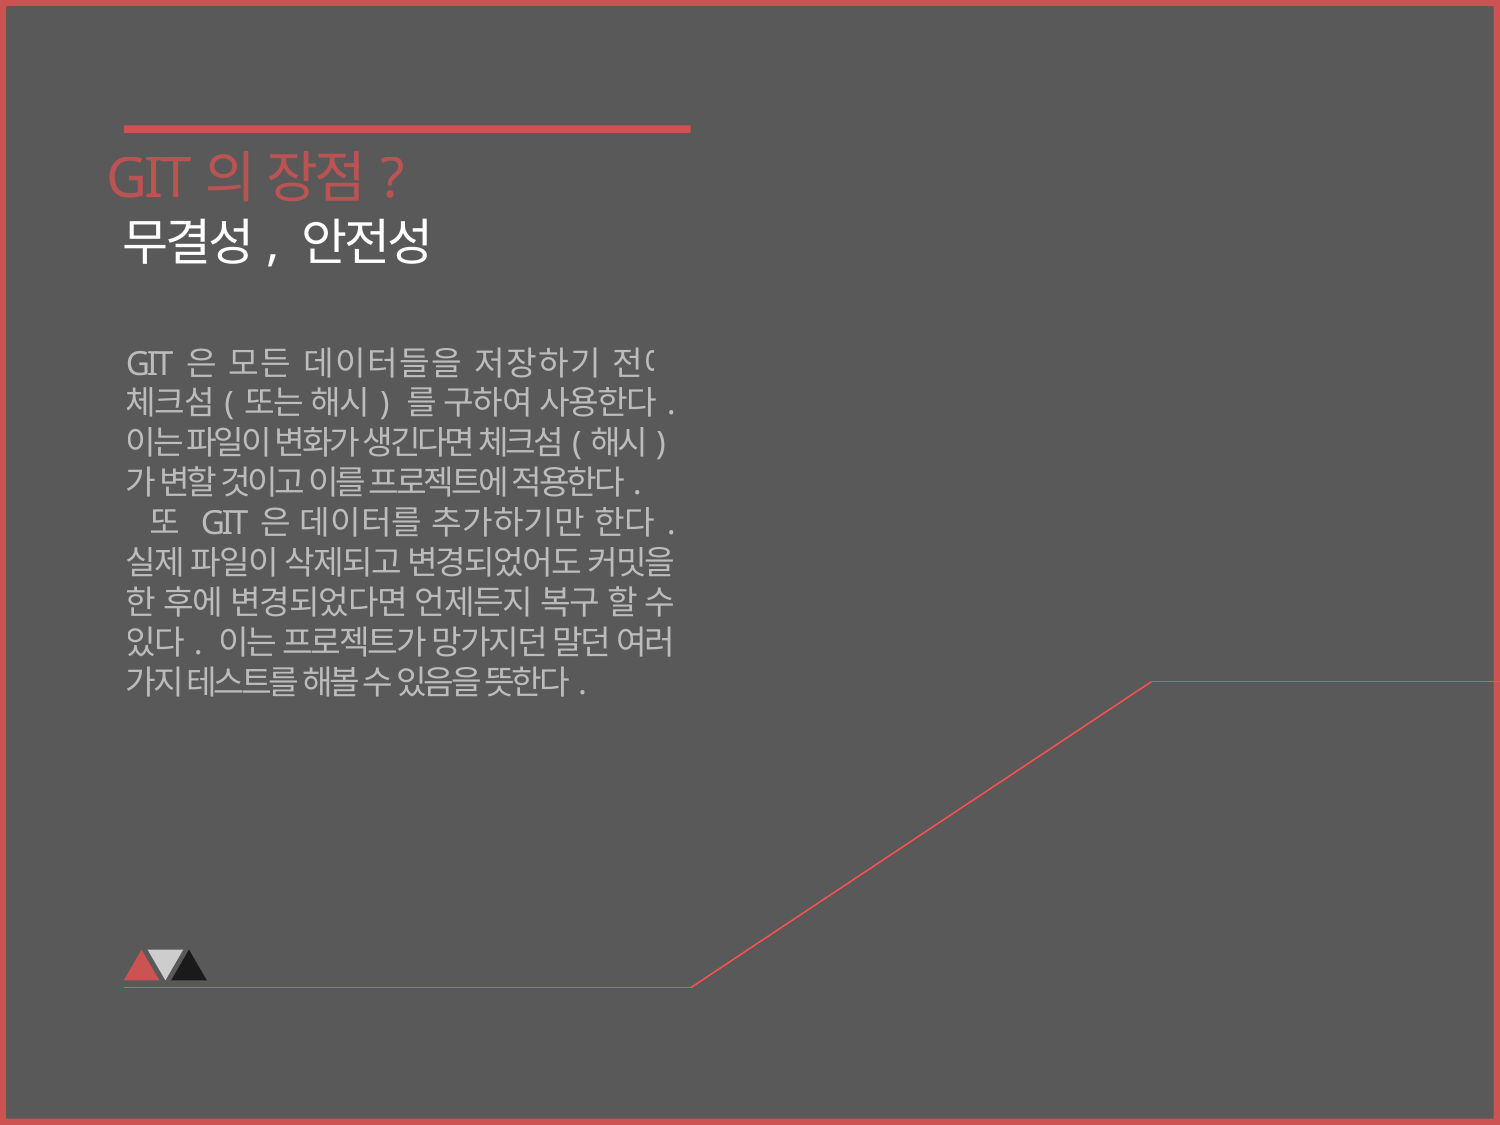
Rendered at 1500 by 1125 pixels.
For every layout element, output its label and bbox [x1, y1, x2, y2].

text_box [690, 681, 1152, 988]
text_box [0, 0, 1500, 1125]
